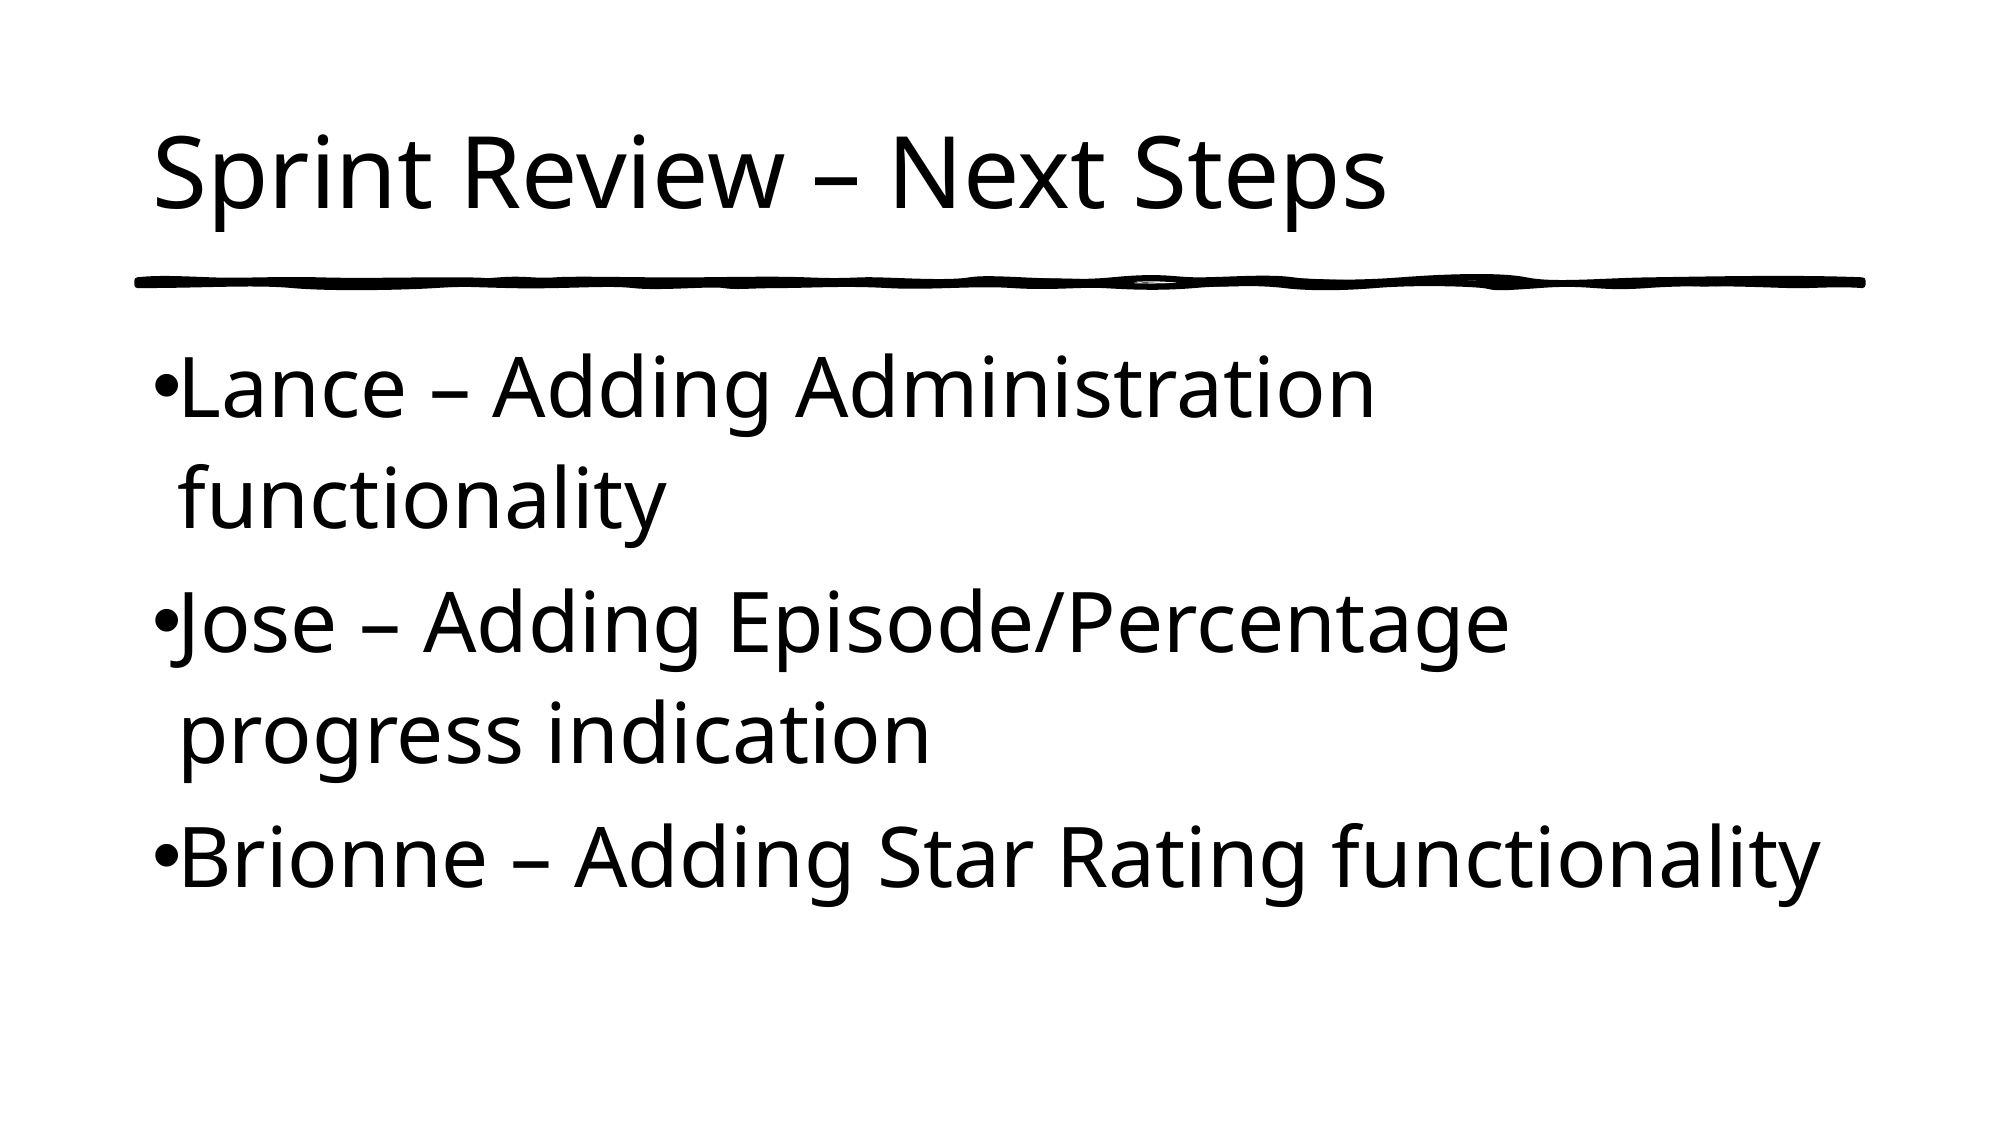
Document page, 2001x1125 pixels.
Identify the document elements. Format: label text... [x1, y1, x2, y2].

list Lance – Adding Administration functionality Jose – Adding Episode/Percentage progress indication Brionne – Adding Star Rating functionality [137, 316, 1863, 1014]
title Sprint Review – Next Steps [137, 59, 1863, 278]
